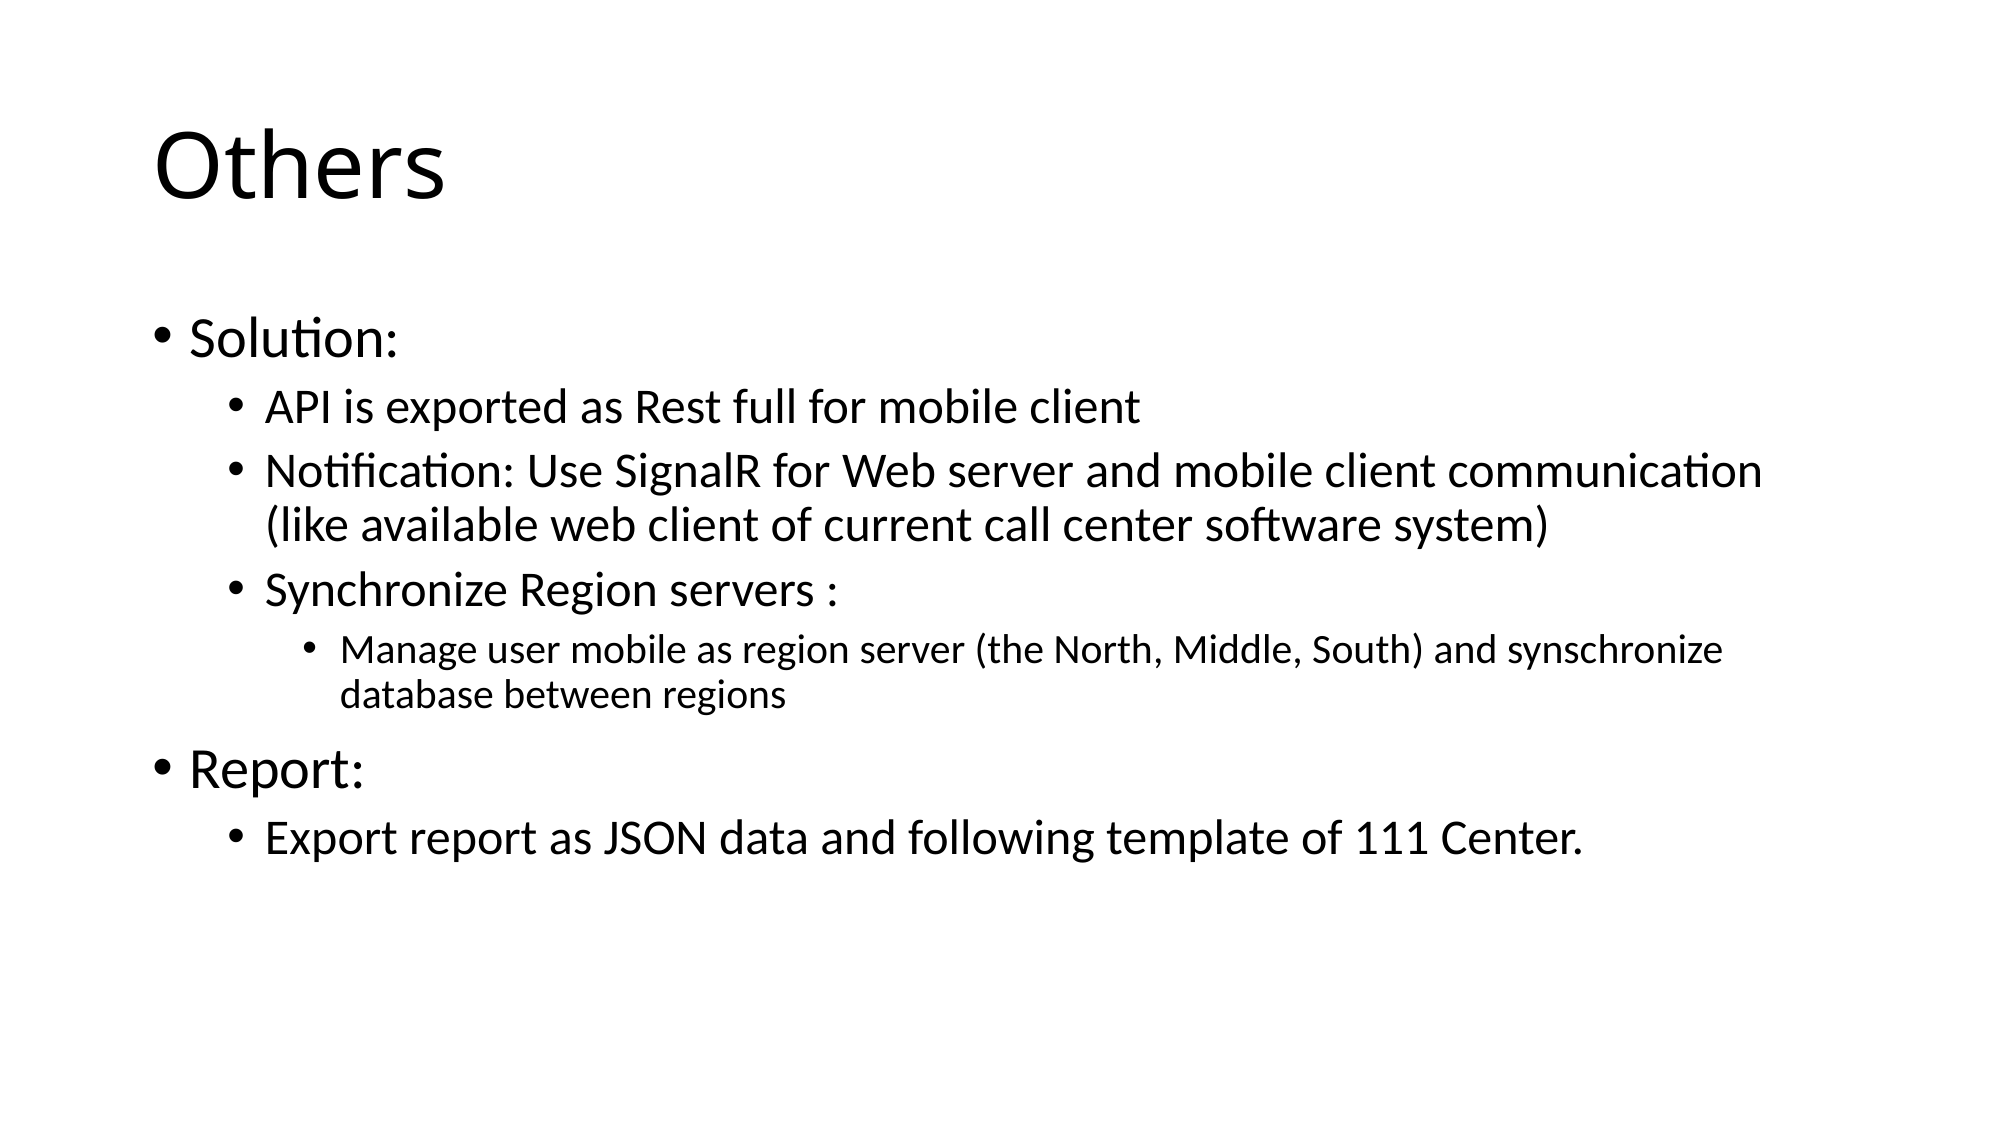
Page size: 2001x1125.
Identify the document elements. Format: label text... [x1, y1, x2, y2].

list Solution: API is exported as Rest full for mobile client Notification: Use SignalR for Web server and mobile client communication (like available web client of current call center software system) Synchronize Region servers : Manage user mobile as region server (the North, Middle, South) and synschronize database between regions Report: Export report as JSON data and following template of 111 Center. [137, 299, 1863, 1014]
title Others [137, 59, 1863, 278]
